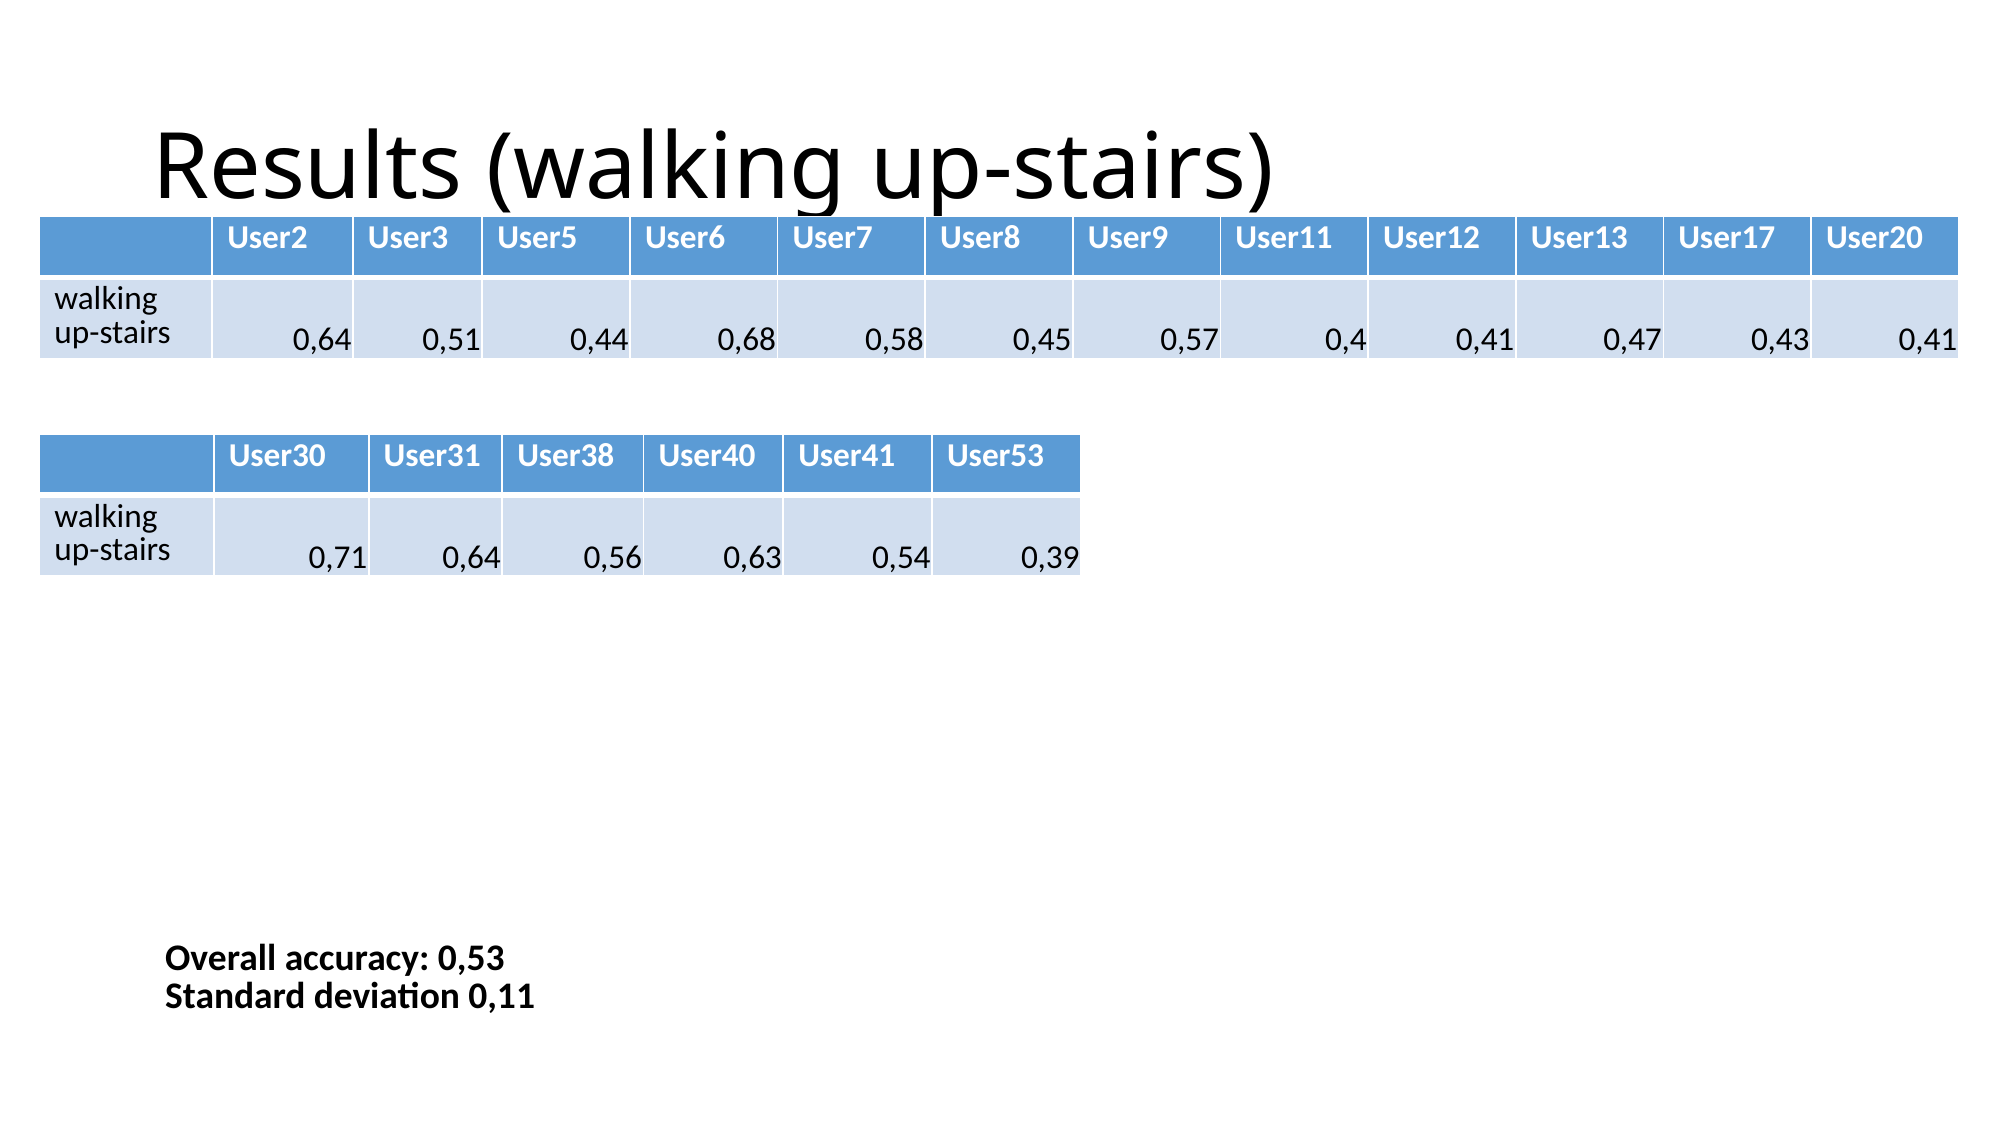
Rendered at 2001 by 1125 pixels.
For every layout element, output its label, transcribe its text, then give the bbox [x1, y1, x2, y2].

table_header User30 [215, 435, 368, 492]
table_header [40, 435, 213, 492]
table_header [40, 217, 211, 275]
table_header User11 [1221, 217, 1367, 275]
table_header User6 [631, 217, 777, 275]
table_cell 0,58 [778, 280, 924, 358]
table_header User12 [1369, 217, 1515, 275]
table_cell 0,41 [1369, 280, 1515, 358]
table_header User53 [933, 435, 1080, 492]
table_header User8 [926, 217, 1072, 275]
table_cell 0,4 [1221, 280, 1367, 358]
table_header User31 [370, 435, 501, 492]
table_header User2 [213, 217, 352, 275]
table_header User20 [1812, 217, 1958, 275]
table_header User40 [644, 435, 782, 492]
table_header User41 [784, 435, 931, 492]
table_cell 0,64 [370, 498, 501, 575]
table_cell 0,39 [933, 498, 1080, 575]
table_cell 0,44 [483, 280, 629, 358]
table_cell 0,45 [926, 280, 1072, 358]
table_cell walking up-stairs [40, 280, 211, 358]
text_box Overall accuracy: 0,53 Standard deviation 0,11 [150, 871, 1876, 1089]
table_cell walking up-stairs [40, 498, 213, 575]
title Results (walking up-stairs) [137, 59, 1863, 216]
table_cell 0,51 [354, 280, 481, 358]
table_cell 0,71 [215, 498, 368, 575]
table_header User13 [1517, 217, 1663, 275]
table_cell 0,63 [644, 498, 782, 575]
table_header User17 [1664, 217, 1810, 275]
table_cell 0,43 [1664, 280, 1810, 358]
table_cell 0,56 [503, 498, 643, 575]
table_cell 0,57 [1074, 280, 1220, 358]
table_cell 0,64 [213, 280, 352, 358]
table_cell 0,68 [631, 280, 777, 358]
table_header User38 [503, 435, 643, 492]
table_cell 0,41 [1812, 280, 1958, 358]
table_header User3 [354, 217, 481, 275]
table_header User7 [778, 217, 924, 275]
table_cell 0,47 [1517, 280, 1663, 358]
table_cell 0,54 [784, 498, 931, 575]
table_header User5 [483, 217, 629, 275]
table_header User9 [1074, 217, 1220, 275]
